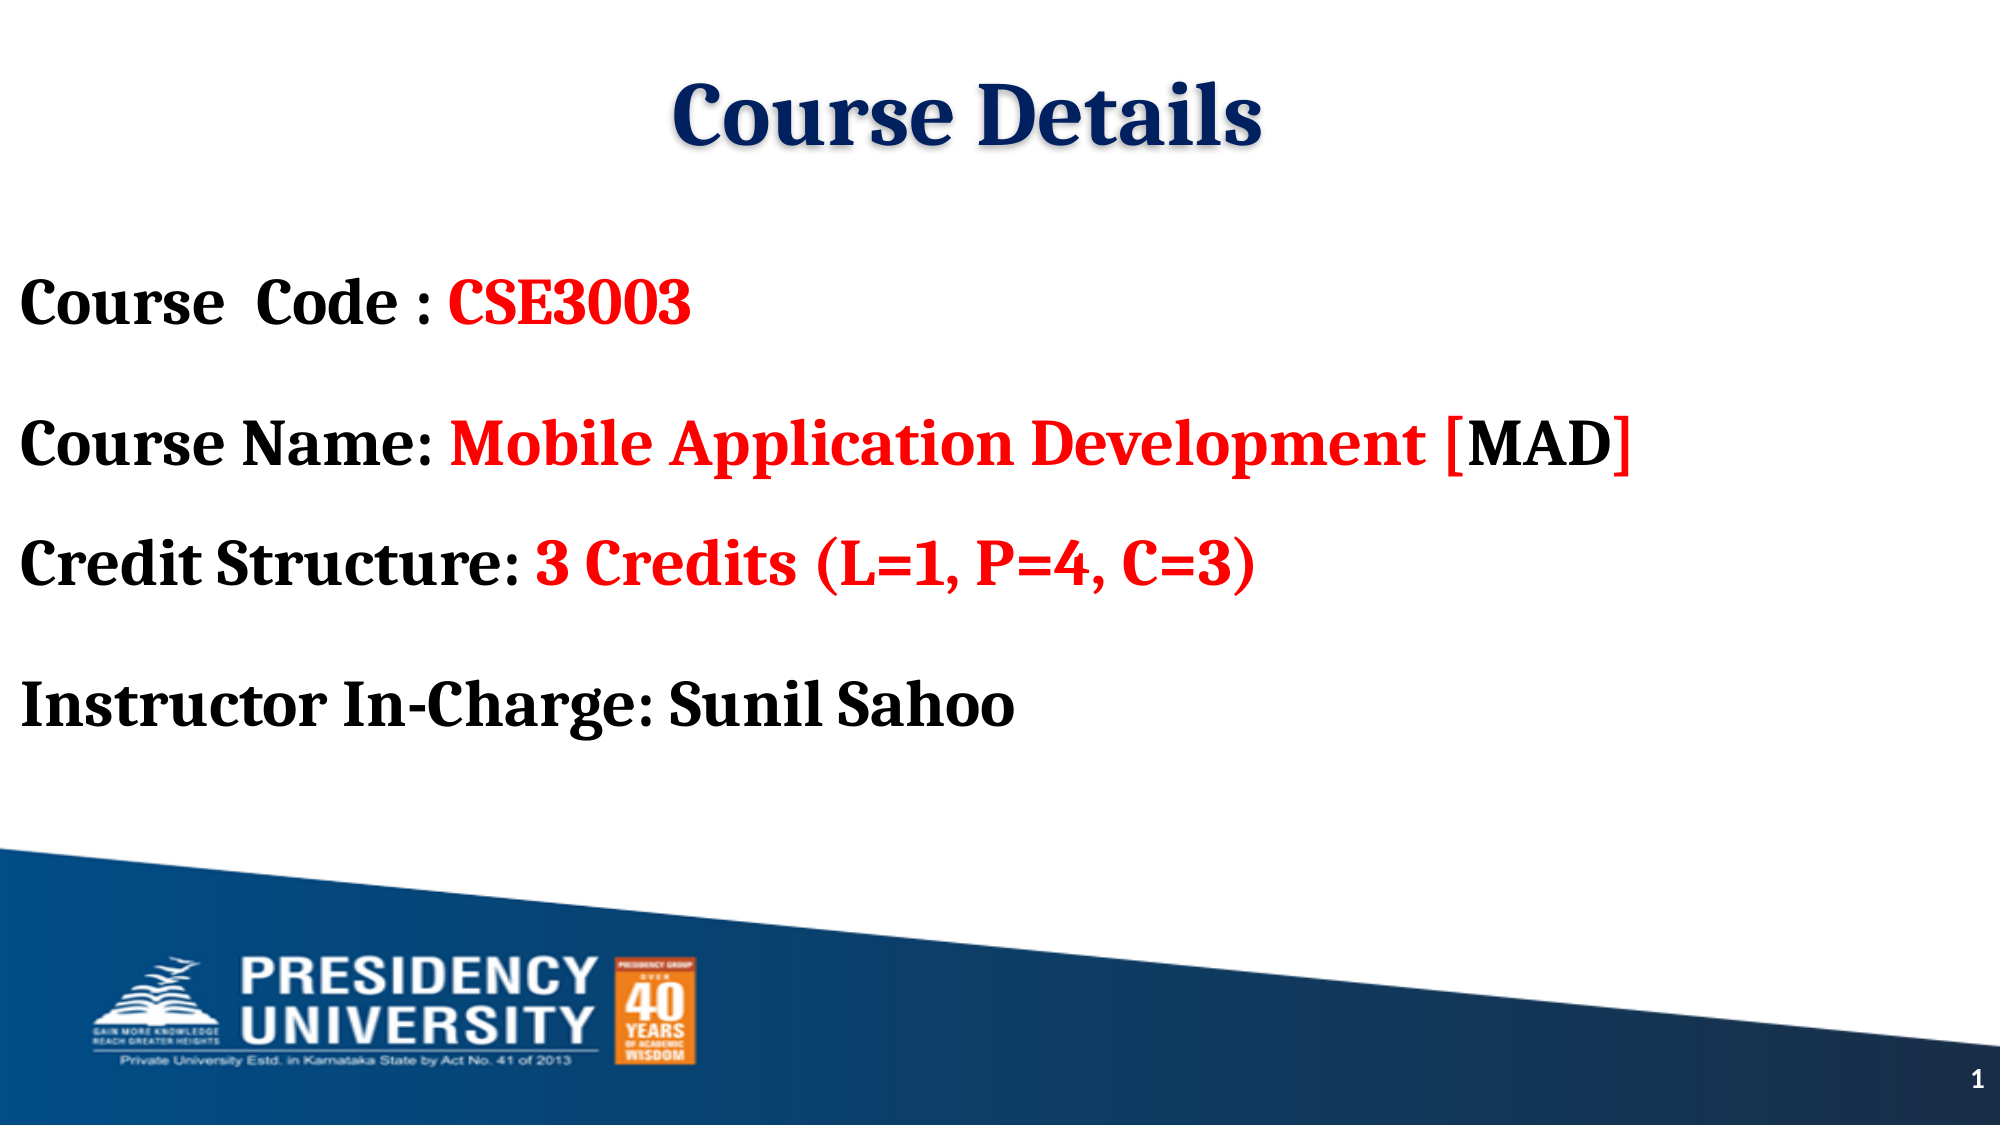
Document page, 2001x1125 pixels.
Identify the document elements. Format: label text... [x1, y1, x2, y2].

slide_number 1 [1549, 1046, 2000, 1107]
title Course Details [218, 52, 1719, 180]
picture [0, 845, 2000, 1125]
subtitle Course Code : CSE3003 Course Name: Mobile Application Development [MAD] Credit Structure: 3 Credits (L=1, P=4, C=3) Instructor In-Charge: Sunil Sahoo [5, 210, 2000, 773]
